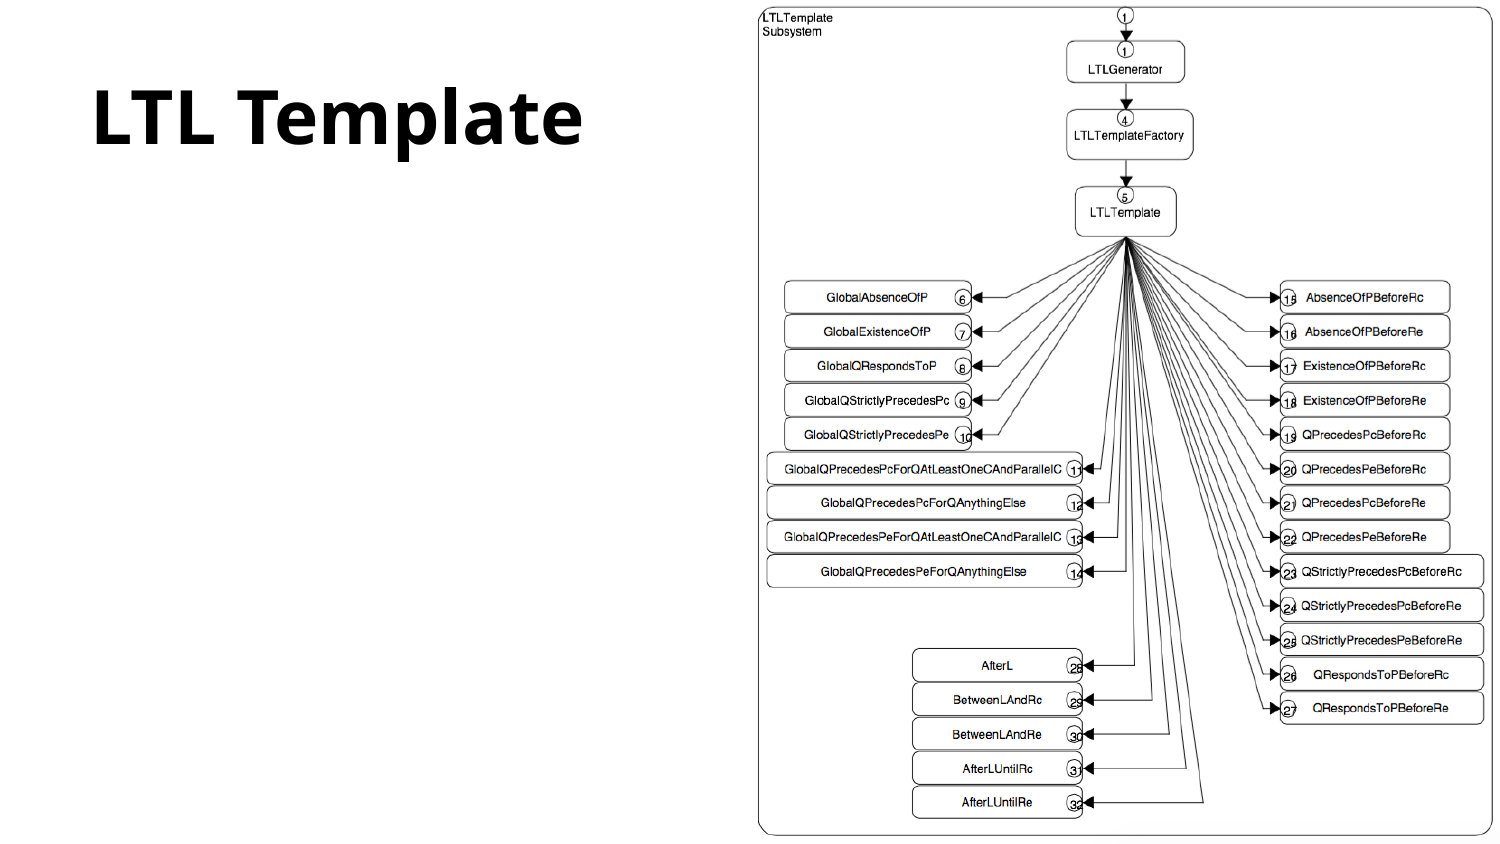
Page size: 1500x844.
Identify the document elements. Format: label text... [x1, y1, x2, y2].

title LTL Template [75, 33, 743, 175]
picture [748, 0, 1500, 844]
